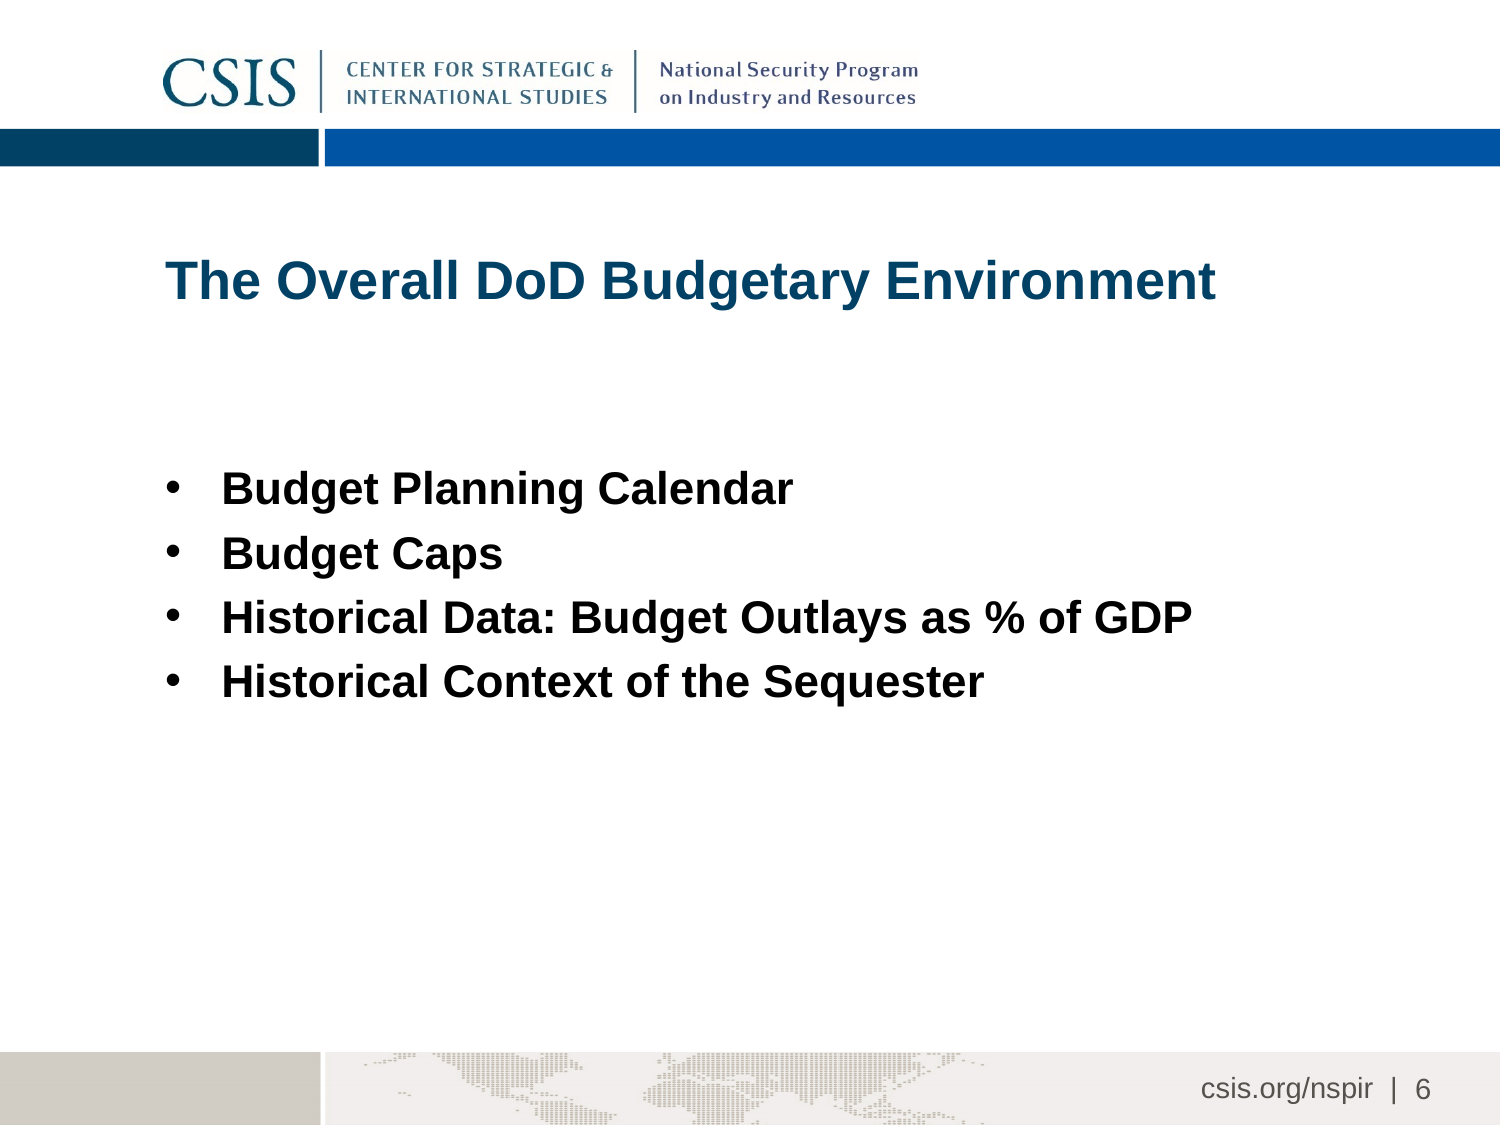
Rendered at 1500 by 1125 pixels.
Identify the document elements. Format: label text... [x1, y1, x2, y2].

list Budget Planning Calendar Budget Caps Historical Data: Budget Outlays as % of GDP Historical Context of the Sequester [150, 387, 1288, 925]
slide_number 6 [1400, 1062, 1488, 1113]
picture [163, 50, 919, 113]
title The Overall DoD Budgetary Environment [150, 237, 1288, 318]
picture [0, 1052, 1500, 1125]
